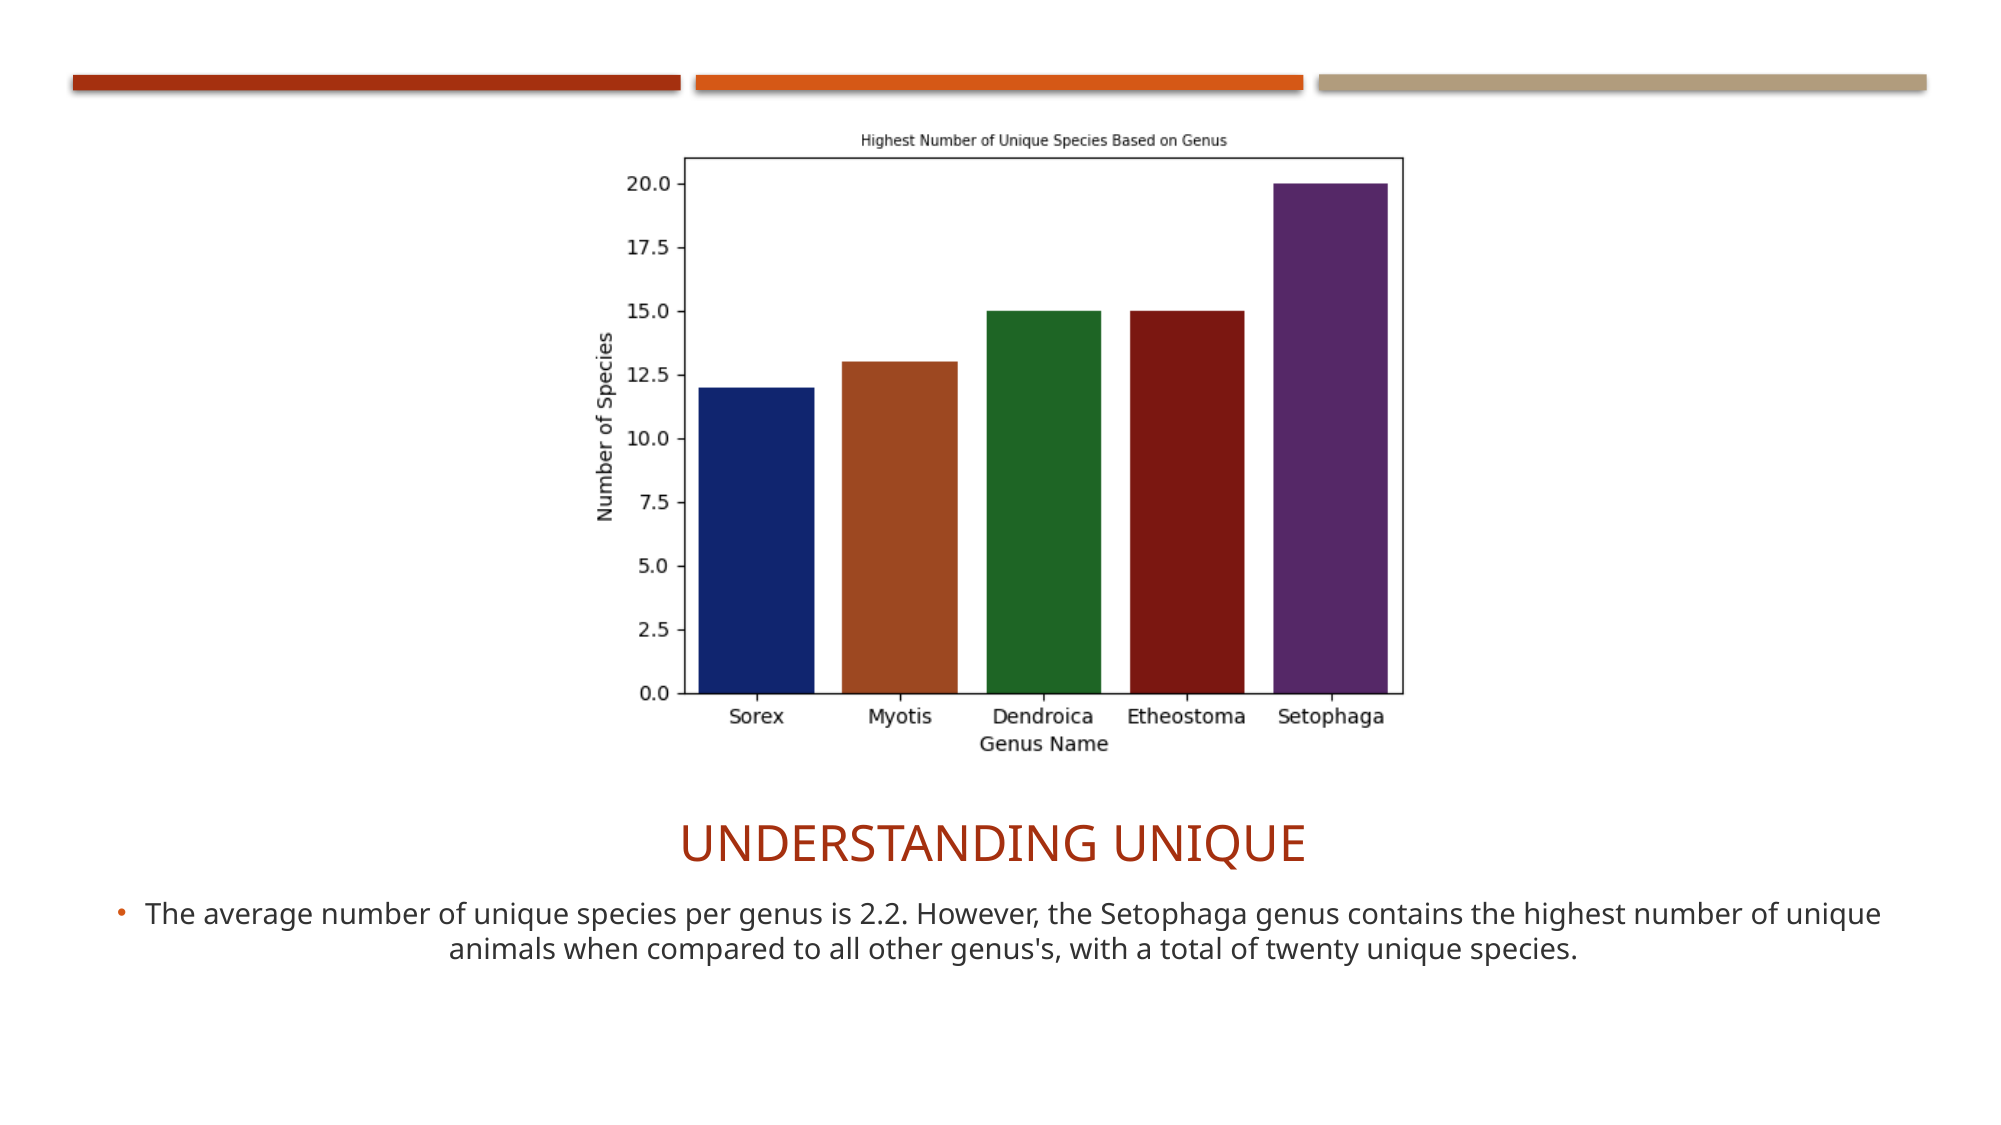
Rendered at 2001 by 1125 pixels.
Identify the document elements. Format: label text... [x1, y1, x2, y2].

list The average number of unique species per genus is 2.2. However, the Setophaga genus contains the highest number of unique animals when compared to all other genus's, with a total of twenty unique species. [95, 881, 1905, 980]
picture [583, 119, 1417, 771]
title Understanding unique [95, 786, 1905, 880]
